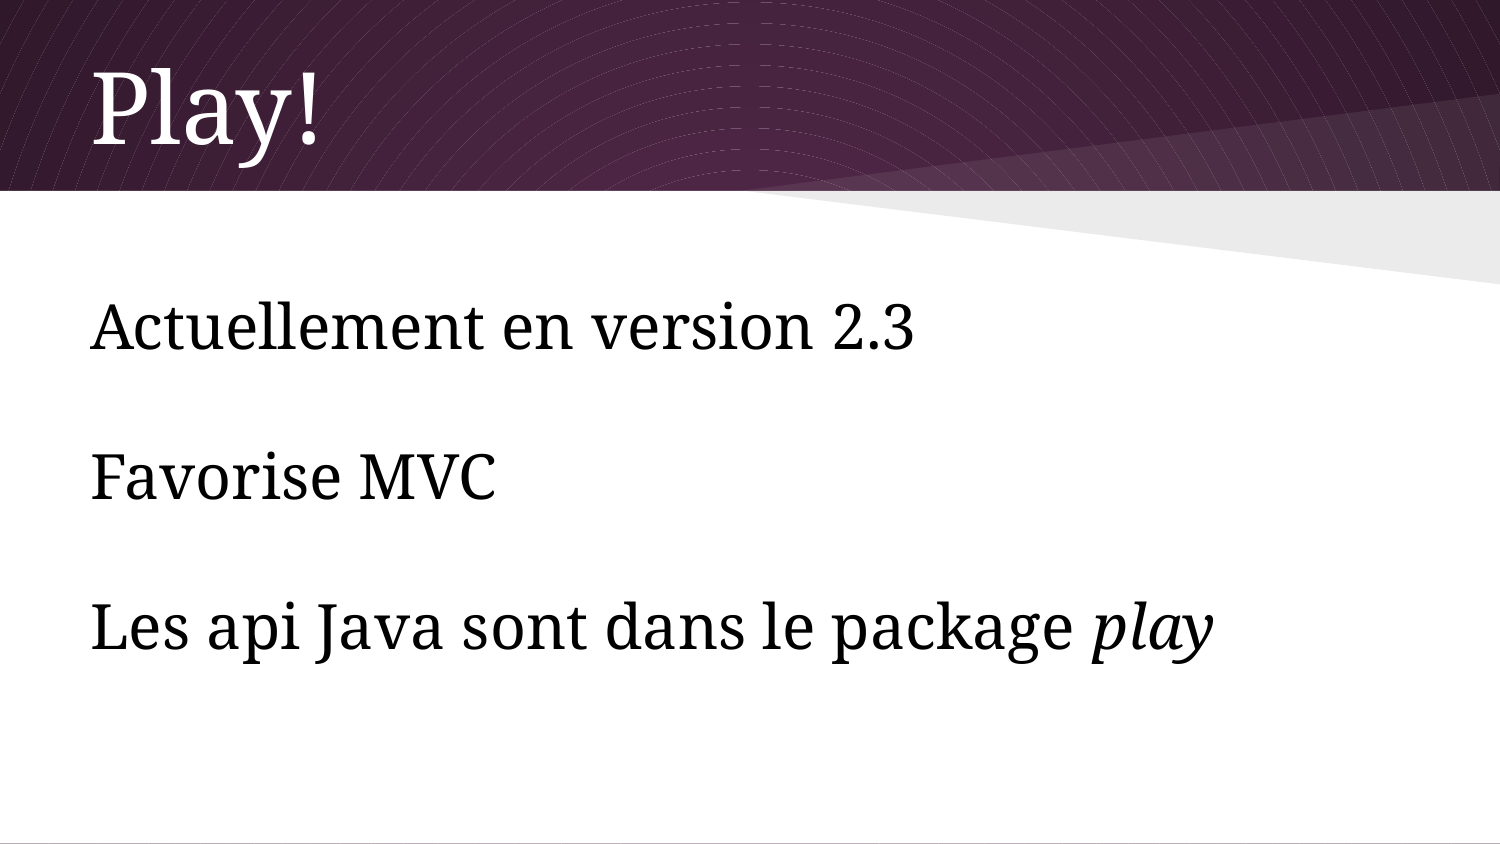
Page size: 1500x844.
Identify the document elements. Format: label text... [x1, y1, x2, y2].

title Play! [75, 33, 1425, 175]
list Actuellement en version 2.3 Favorise MVC Les api Java sont dans le package play [75, 196, 1425, 808]
